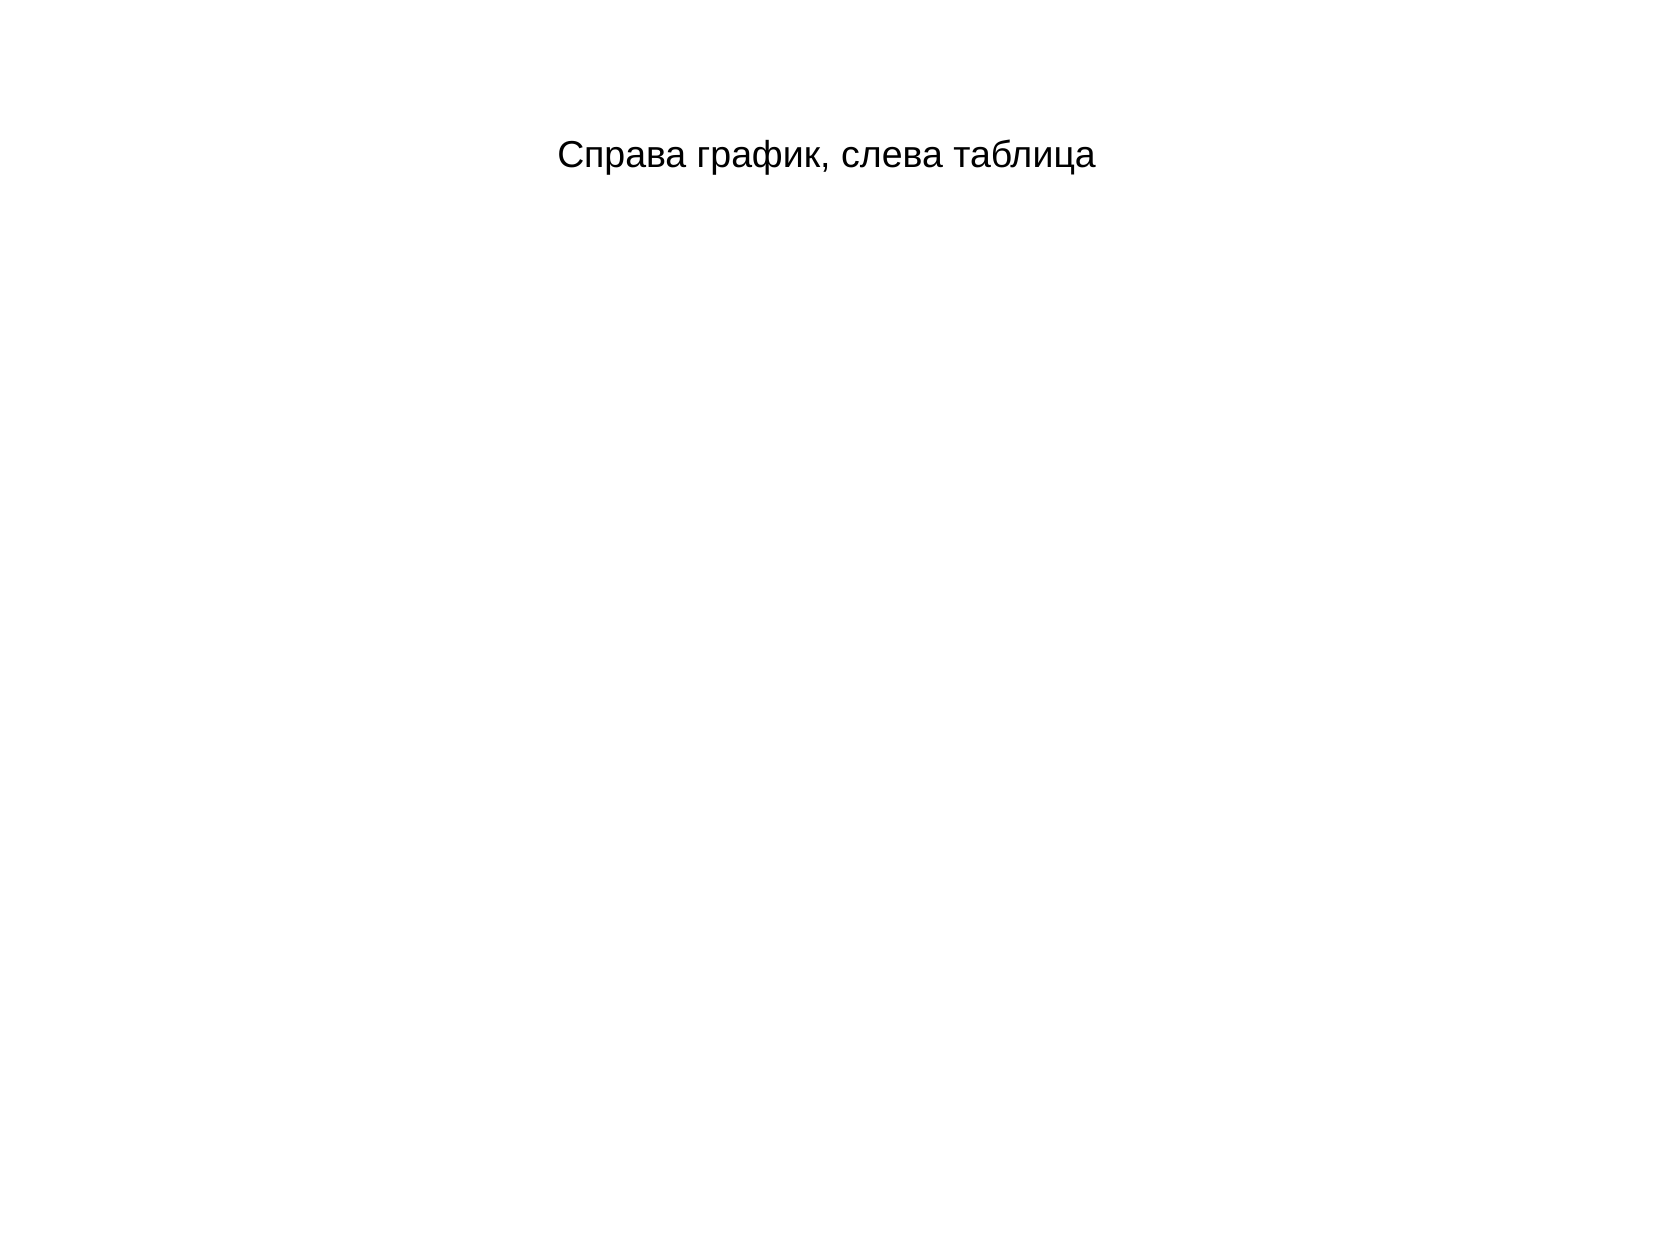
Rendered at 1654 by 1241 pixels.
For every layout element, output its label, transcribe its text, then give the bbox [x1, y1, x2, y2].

text_box Справа график, слева таблица [82, 49, 1571, 257]
